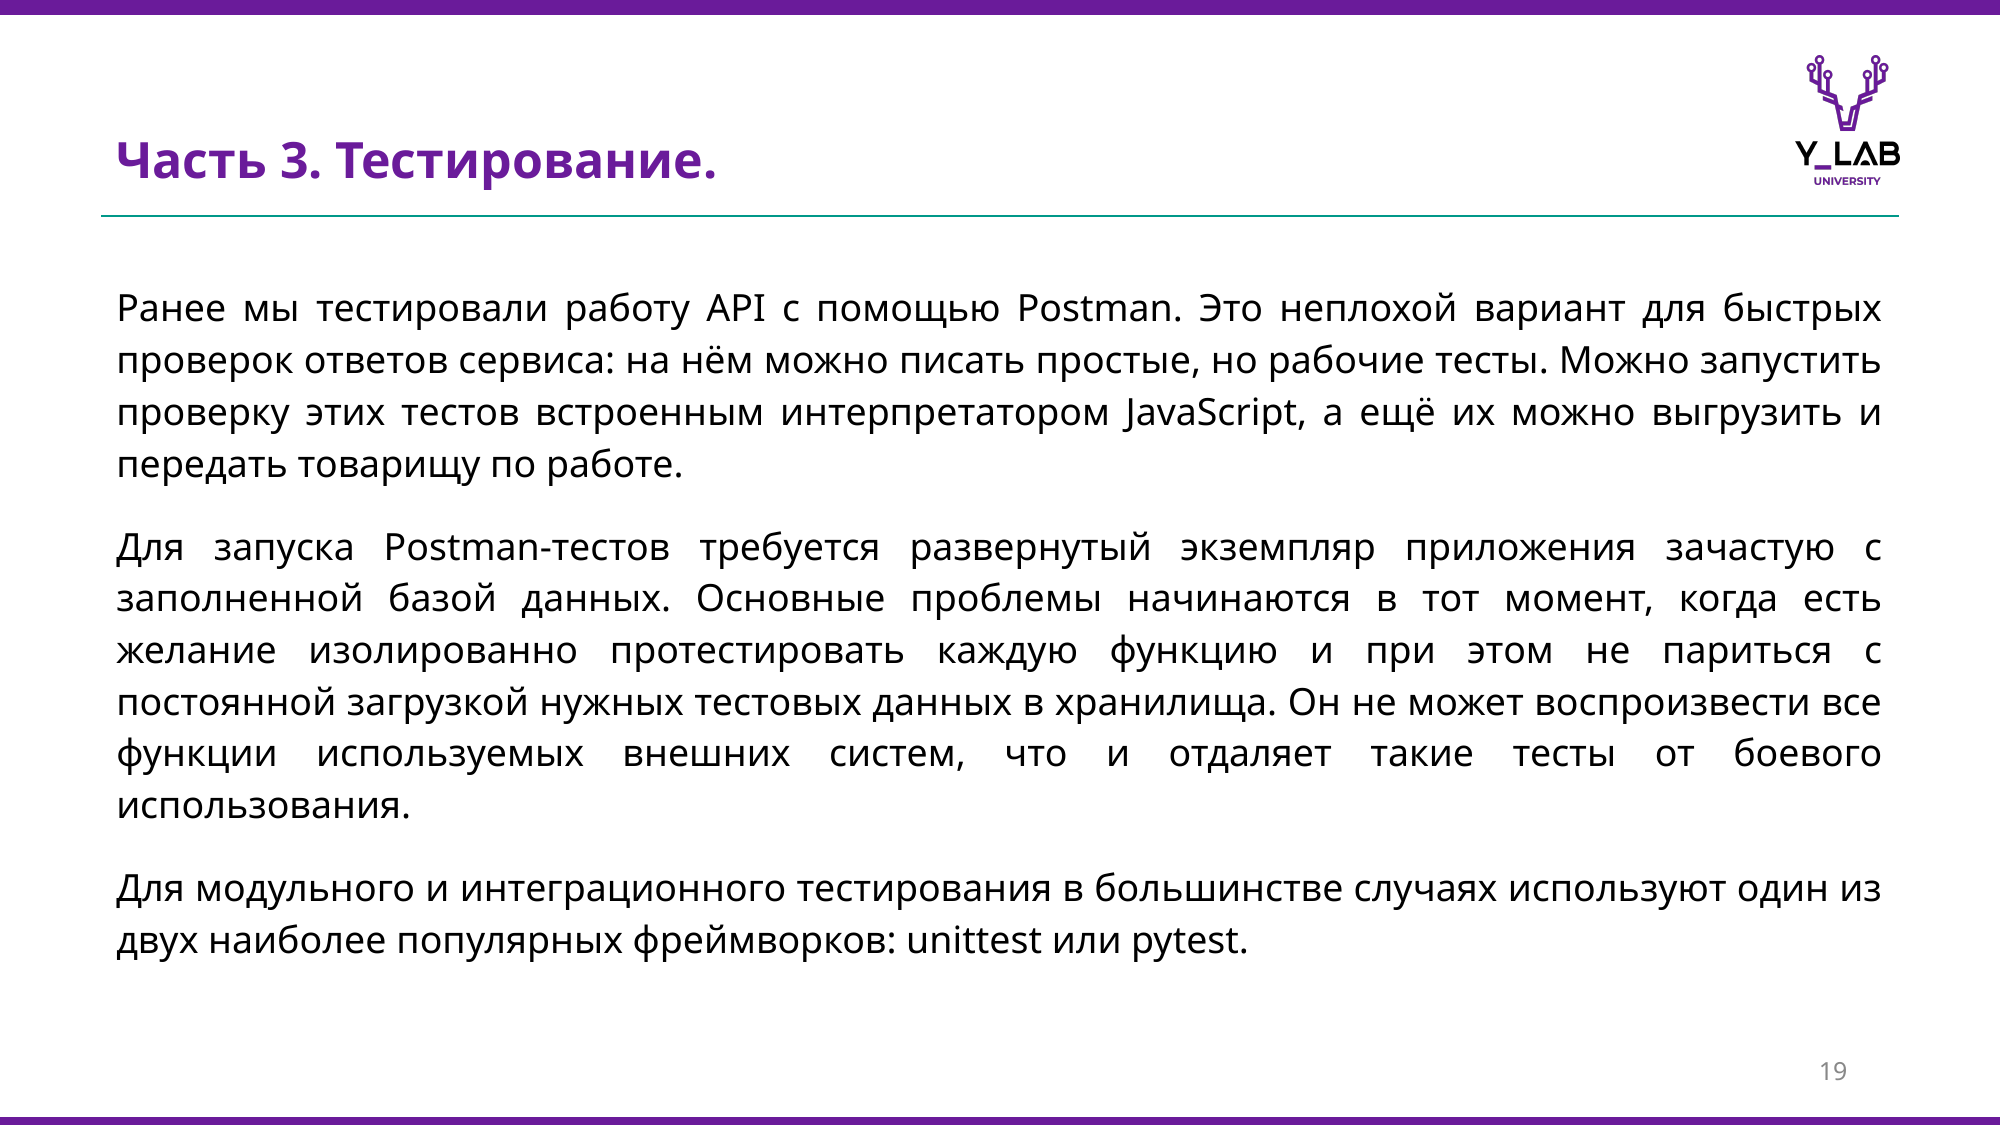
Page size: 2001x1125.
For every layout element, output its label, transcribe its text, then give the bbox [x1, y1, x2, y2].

text_box Ранее мы тестировали работу API с помощью Postman. Это неплохой вариант для быстрых проверок ответов сервиса: на нём можно писать простые, но рабочие тесты. Можно запустить проверку этих тестов встроенным интерпретатором JavaScript, а ещё их можно выгрузить и передать товарищу по работе. Для запуска Postman-тестов требуется развернутый экземпляр приложения зачастую с заполненной базой данных. Основные проблемы начинаются в тот момент, когда есть желание изолированно протестировать каждую функцию и при этом не париться с постоянной загрузкой нужных тестовых данных в хранилища. Он не может воспроизвести все функции используемых внешних систем, что и отдаляет такие тесты от боевого использования. Для модульного и интеграционного тестирования в большинстве случаях используют один из двух наиболее популярных фреймворков: unittest или pytest. [101, 262, 1899, 976]
slide_number 19 [1412, 1042, 1863, 1103]
picture [1795, 55, 1900, 185]
text_box Часть 3. Тестирование. [101, 120, 1000, 196]
picture [0, 0, 2000, 15]
picture [0, 1117, 2000, 1125]
